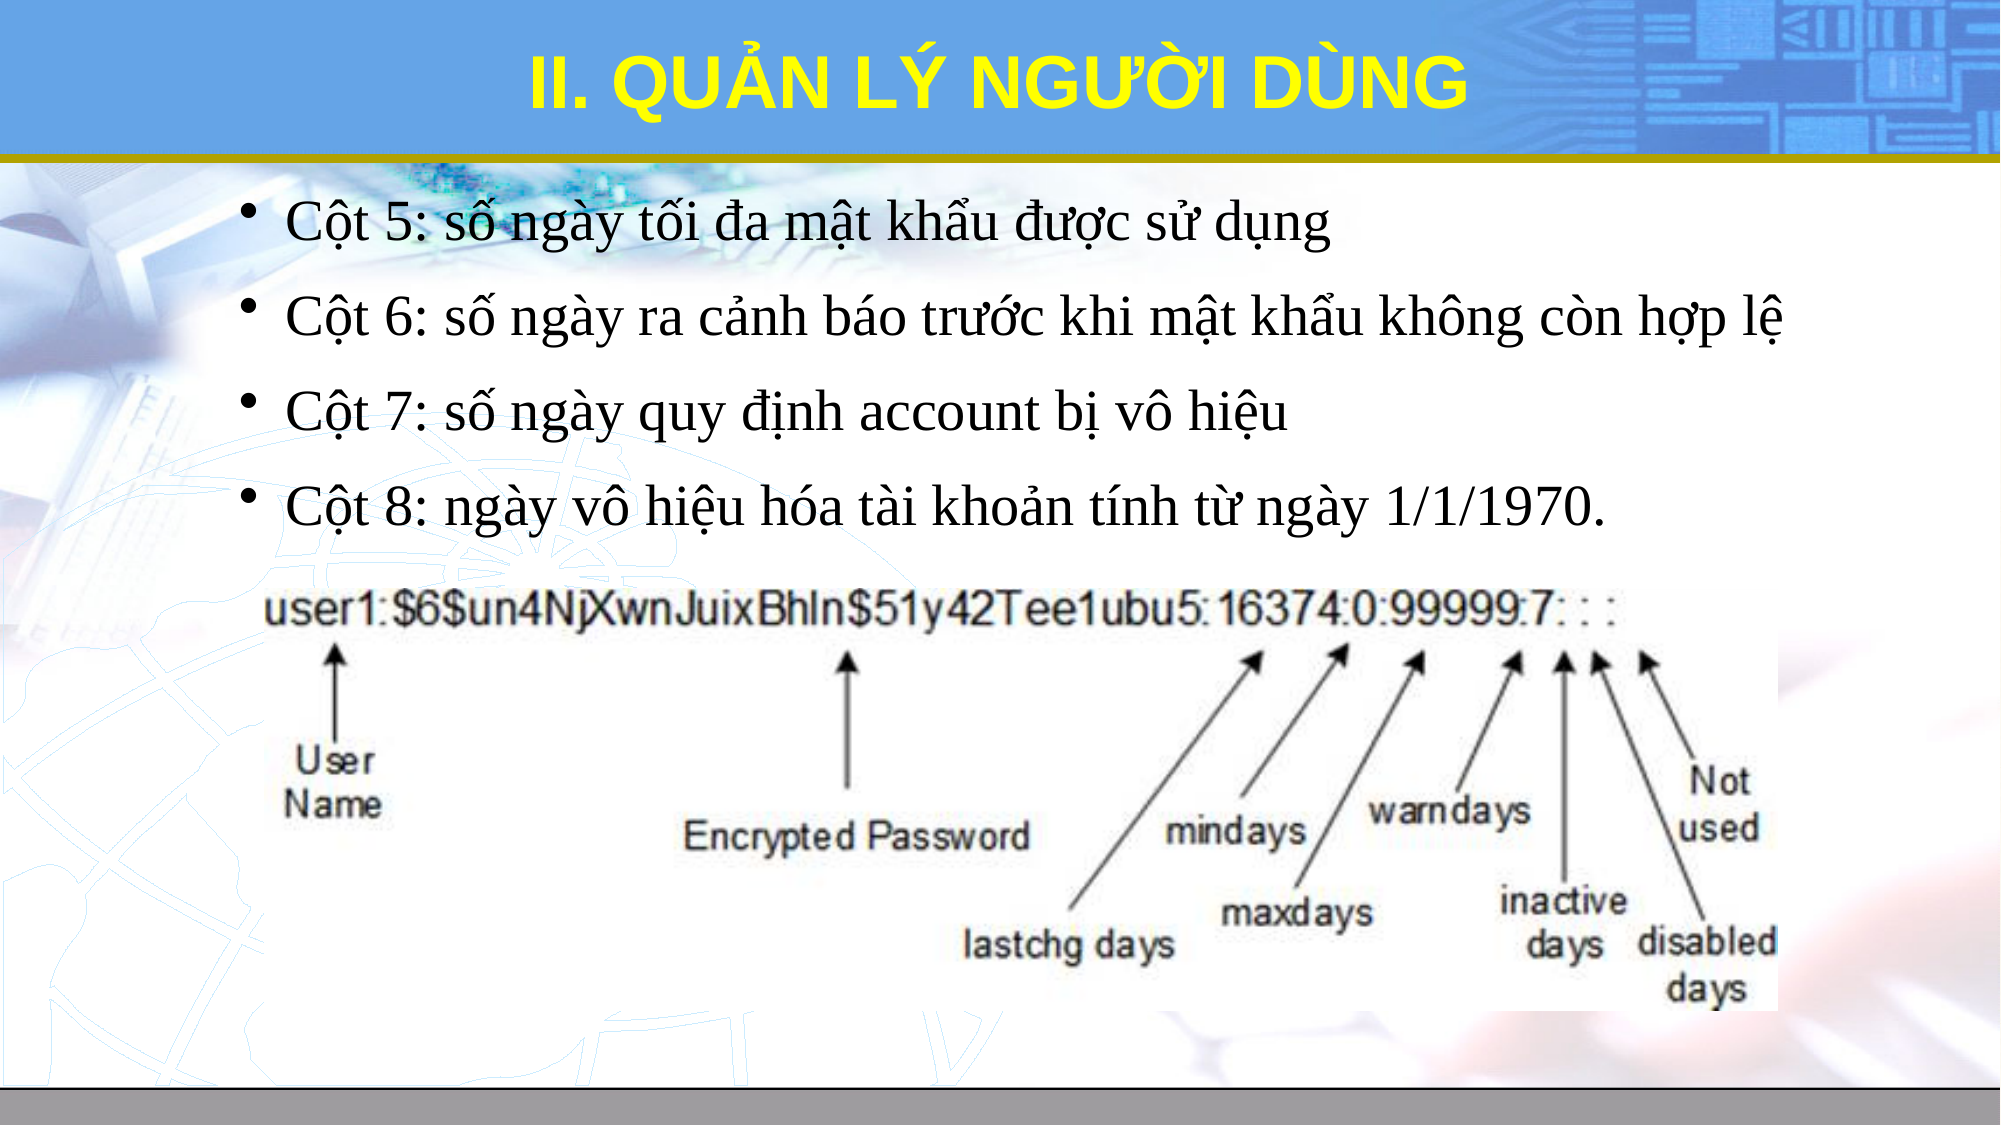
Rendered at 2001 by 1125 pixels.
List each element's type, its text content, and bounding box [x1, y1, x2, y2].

title II. QUẢN LÝ NGƯỜI DÙNG [0, 9, 2000, 148]
list Cột 5: số ngày tối đa mật khẩu được sử dụng Cột 6: số ngày ra cảnh báo trước khi mật khẩu không còn hợp lệ Cột 7: số ngày quy định account bị vô hiệu Cột 8: ngày vô hiệu hóa tài khoản tính từ ngày 1/1/1970. [83, 174, 1967, 1075]
picture [0, 0, 2001, 1125]
